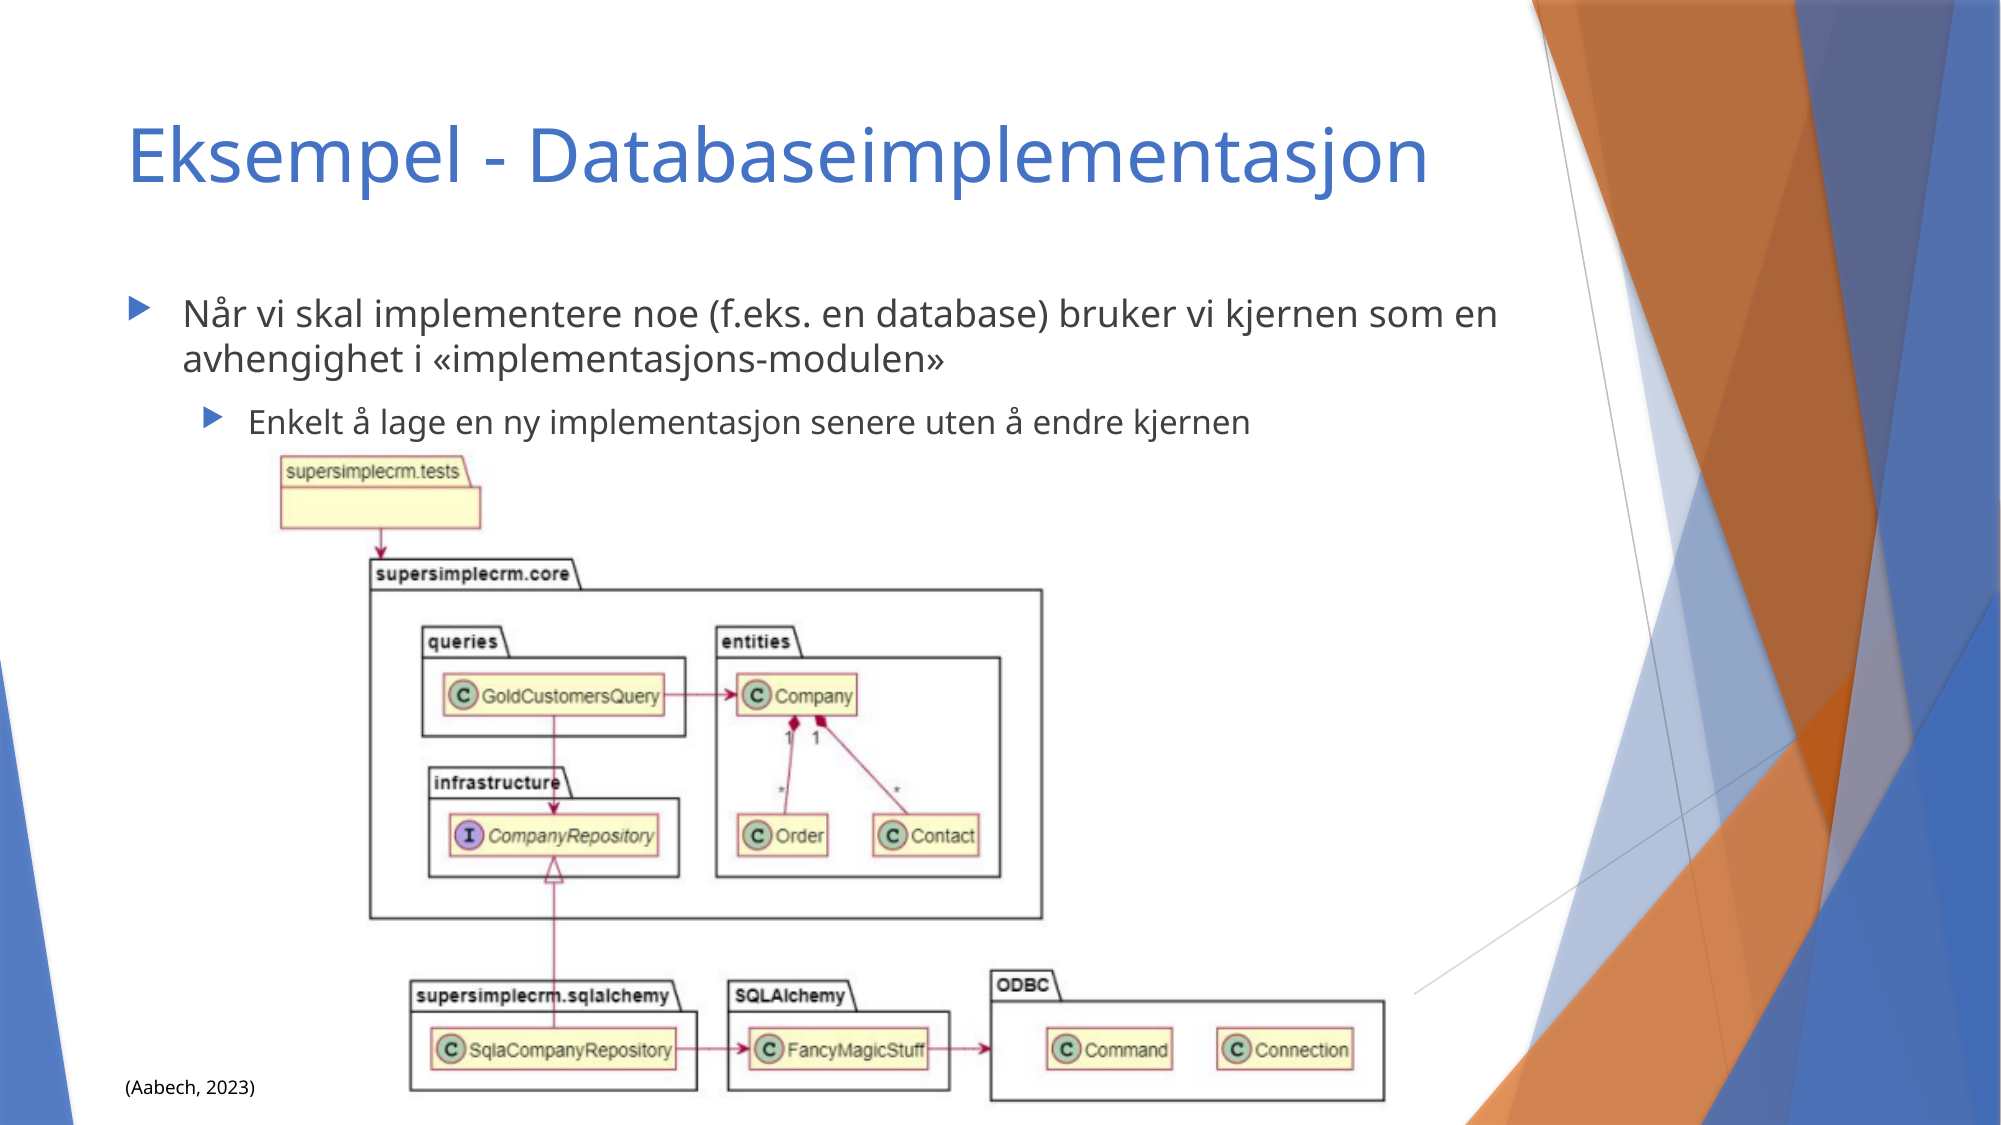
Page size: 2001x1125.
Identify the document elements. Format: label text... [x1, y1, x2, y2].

text_box (Aabech, 2023) [110, 1068, 263, 1106]
picture [268, 443, 1414, 1125]
title Eksempel - Databaseimplementasjon [111, 99, 1522, 282]
list Når vi skal implementere noe (f.eks. en database) bruker vi kjernen som en avhengighet i «implementasjons-modulen» Enkelt å lage en ny implementasjon senere uten å endre kjernen [111, 282, 1522, 920]
